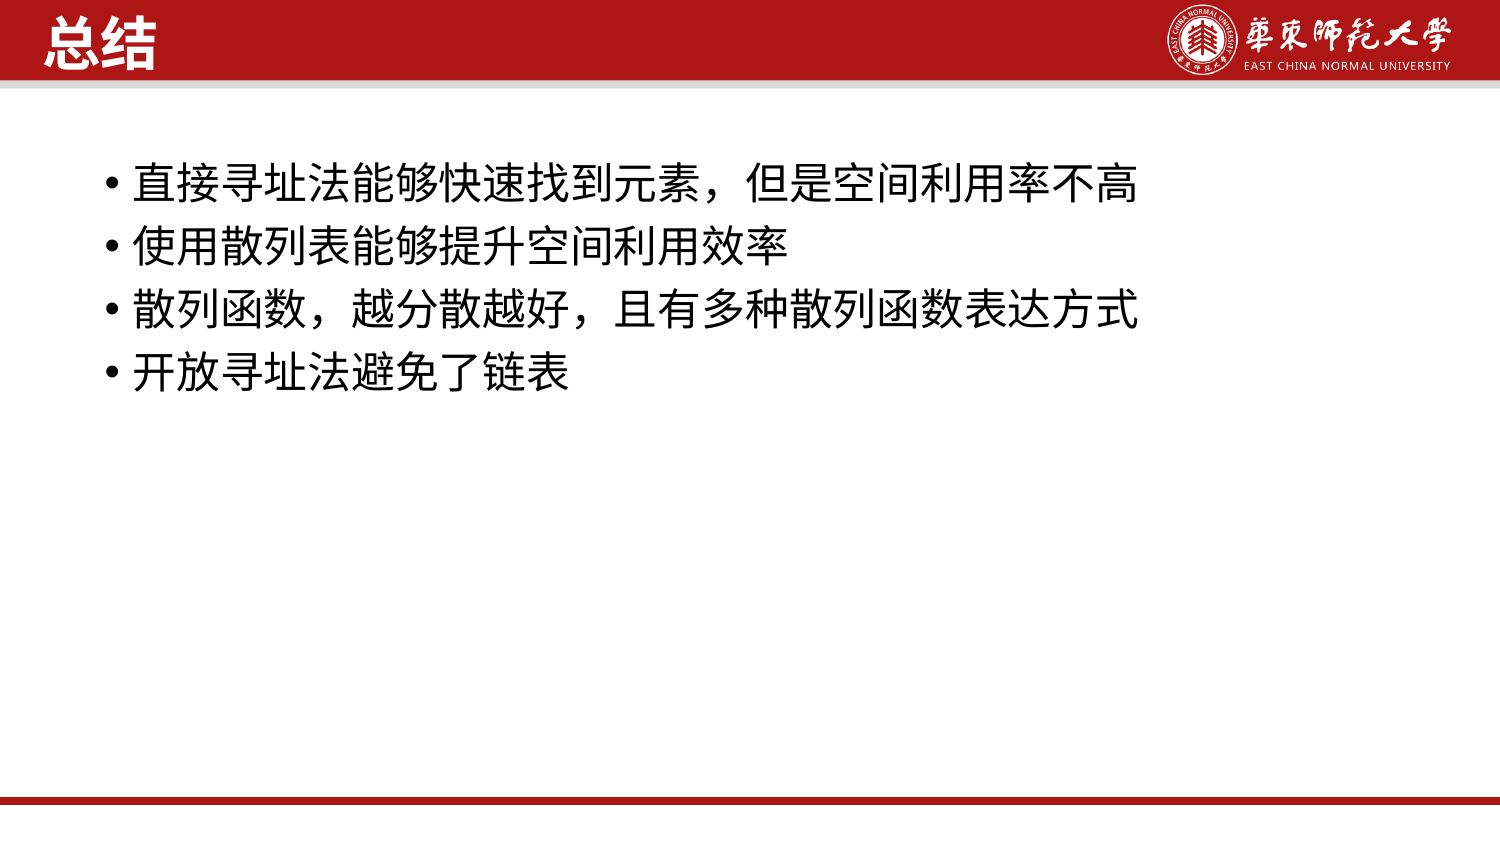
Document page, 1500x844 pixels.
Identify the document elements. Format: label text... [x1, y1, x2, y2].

text_box 直接寻址法能够快速找到元素，但是空间利用率不高 使用散列表能够提升空间利用效率 散列函数，越分散越好，且有多种散列函数表达方式 开放寻址法避免了链表 [89, 154, 1384, 690]
text_box 总结 [31, 9, 1178, 98]
picture [1113, 0, 1500, 165]
